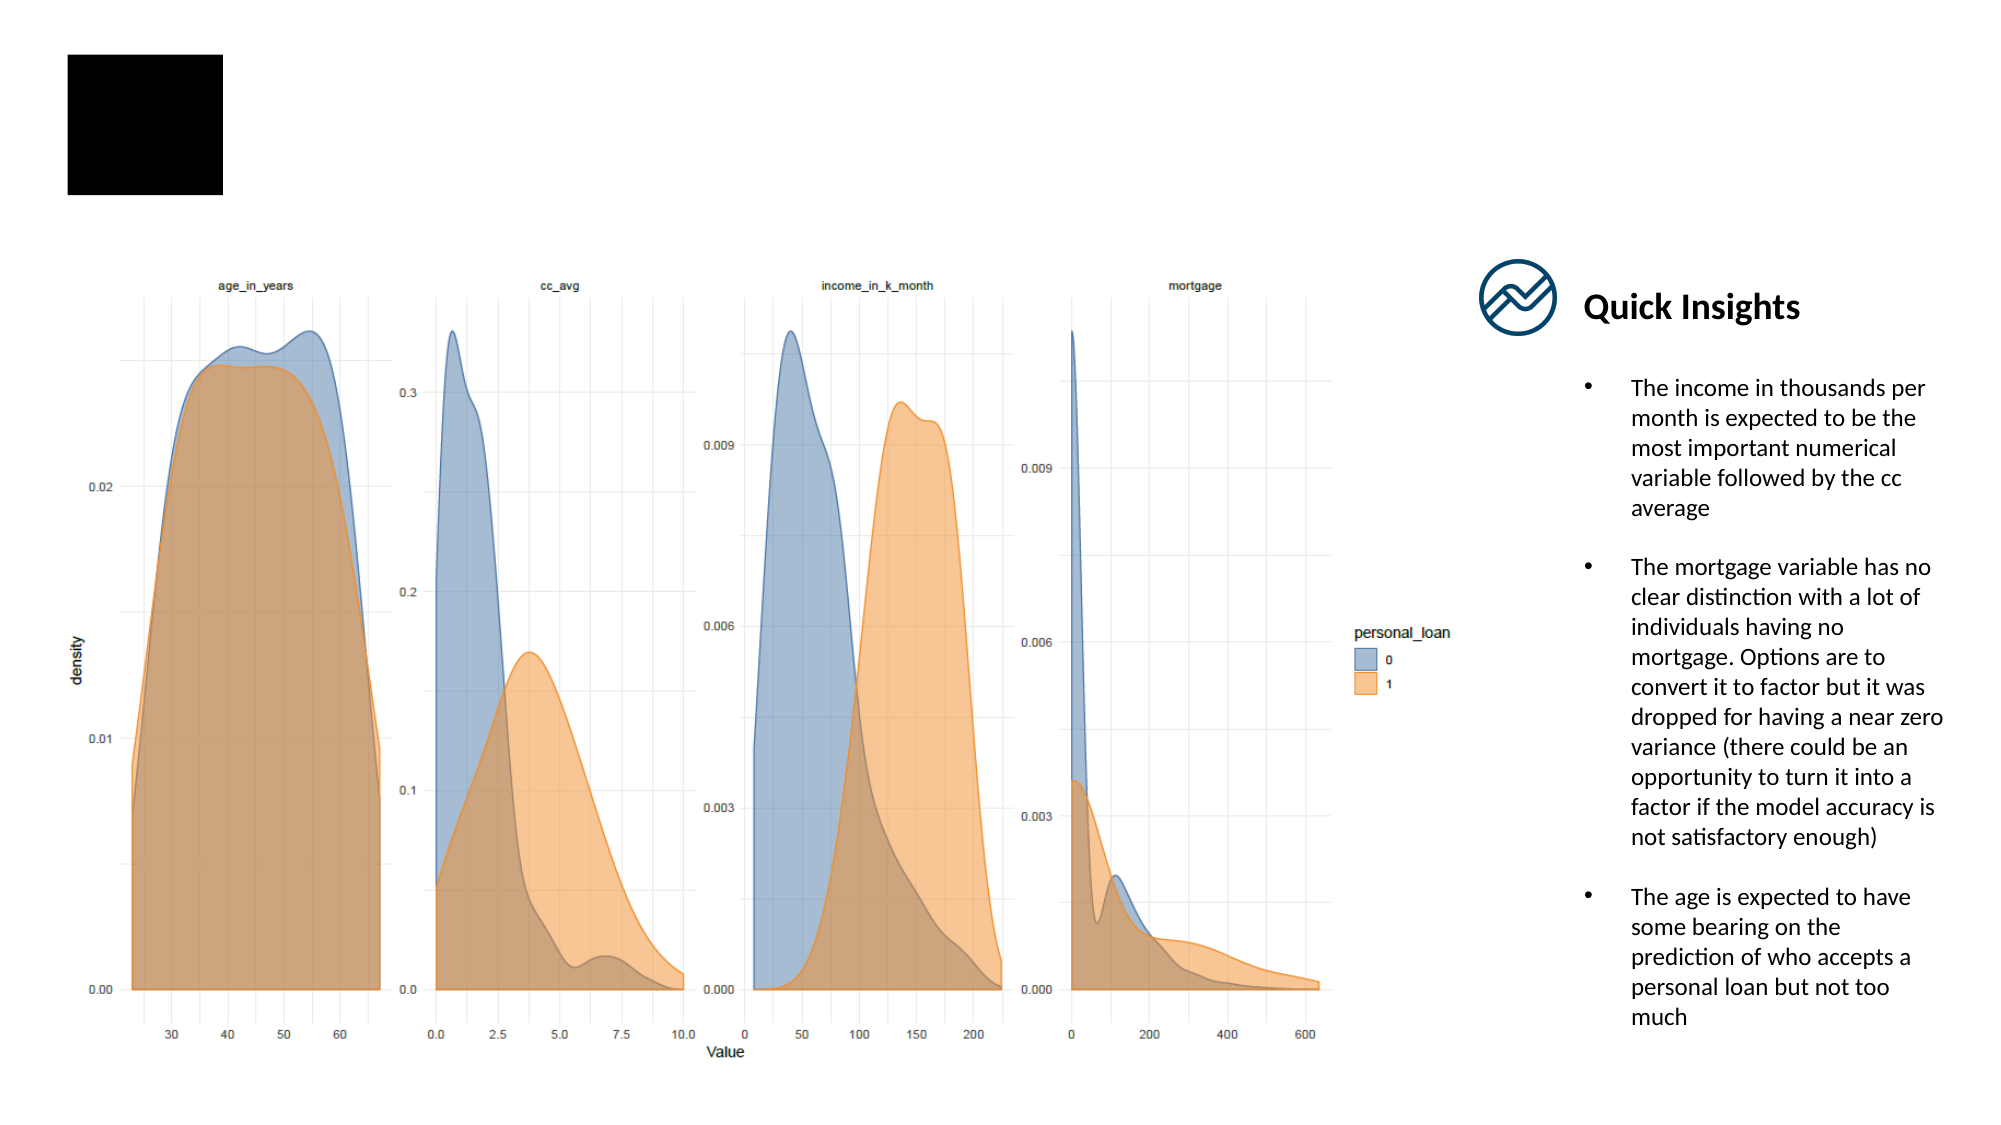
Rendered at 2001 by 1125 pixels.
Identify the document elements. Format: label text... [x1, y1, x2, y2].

text_box The income in thousands per month is expected to be the most important numerical variable followed by the cc average The mortgage variable has no clear distinction with a lot of individuals having no mortgage. Options are to convert it to factor but it was dropped for having a near zero variance (there could be an opportunity to turn it into a factor if the model accuracy is not satisfactory enough) The age is expected to have some bearing on the prediction of who accepts a personal loan but not too much [1569, 363, 1961, 1098]
text_box Quick Insights [1568, 274, 1977, 335]
text_box [67, 54, 224, 196]
picture [67, 268, 1454, 1065]
picture [1479, 259, 1557, 336]
